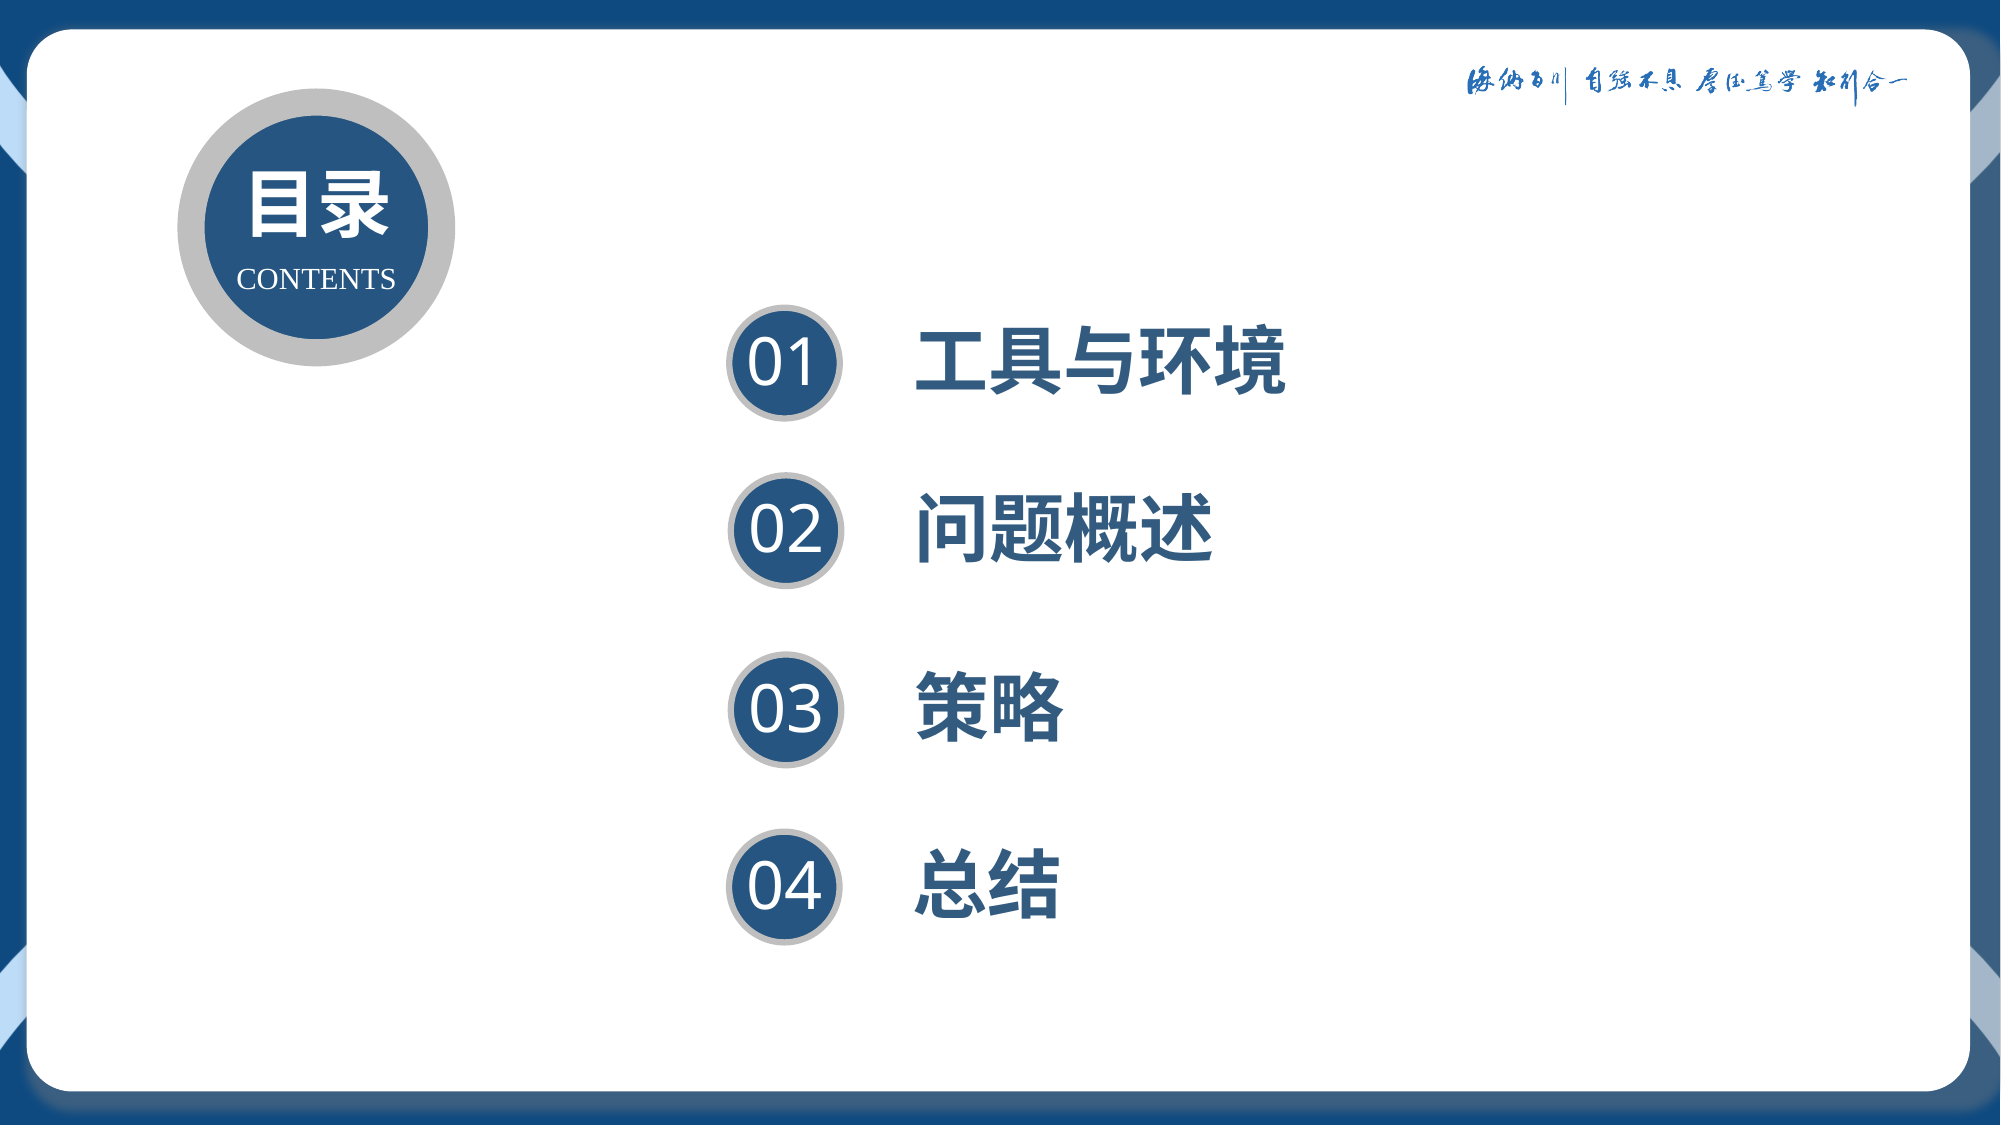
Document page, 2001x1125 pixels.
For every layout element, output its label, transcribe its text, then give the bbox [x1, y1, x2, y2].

text_box 02 [728, 478, 844, 574]
text_box [751, 574, 821, 587]
text_box 01 [727, 311, 843, 406]
picture [1435, 49, 1943, 108]
picture [0, 0, 2000, 1125]
text_box 03 [728, 658, 844, 753]
text_box 04 [727, 835, 843, 930]
text_box [749, 406, 820, 419]
text_box 工具与环境 [893, 303, 1336, 414]
text_box 策略 [894, 650, 1112, 761]
text_box [765, 831, 804, 835]
text_box [751, 753, 821, 766]
text_box [749, 930, 820, 943]
text_box 总结 [892, 827, 1397, 938]
text_box [766, 654, 806, 658]
text_box 问题概述 [894, 471, 1256, 582]
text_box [190, 102, 442, 353]
text_box [765, 307, 804, 311]
